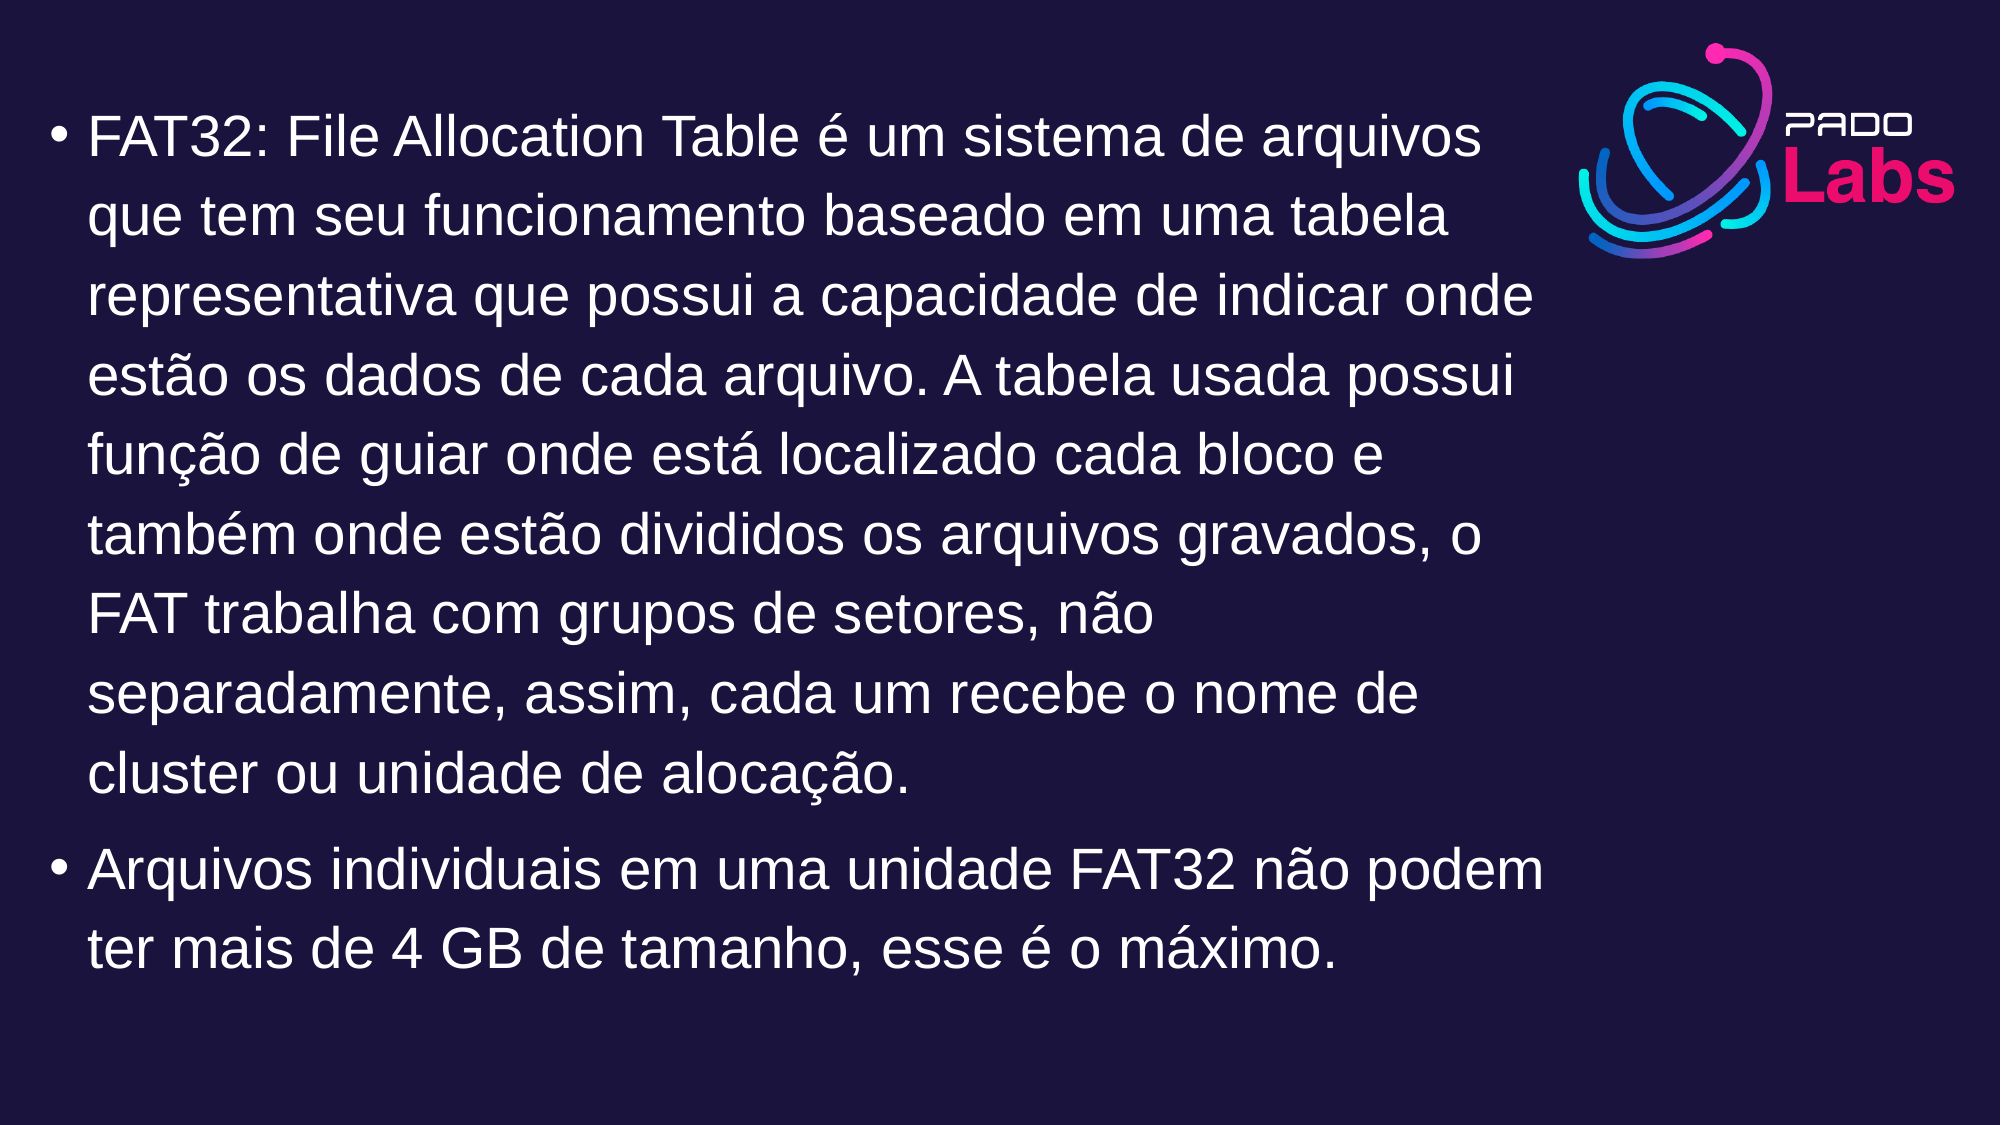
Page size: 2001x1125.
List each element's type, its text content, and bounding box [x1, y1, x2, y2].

picture [1578, 43, 1956, 259]
list FAT32: File Allocation Table é um sistema de arquivos que tem seu funcionamento baseado em uma tabela representativa que possui a capacidade de indicar onde estão os dados de cada arquivo. A tabela usada possui função de guiar onde está localizado cada bloco e também onde estão divididos os arquivos gravados, o FAT trabalha com grupos de setores, não separadamente, assim, cada um recebe o nome de cluster ou unidade de alocação. Arquivos individuais em uma unidade FAT32 não podem ter mais de 4 GB de tamanho, esse é o máximo. [34, 80, 1571, 1110]
